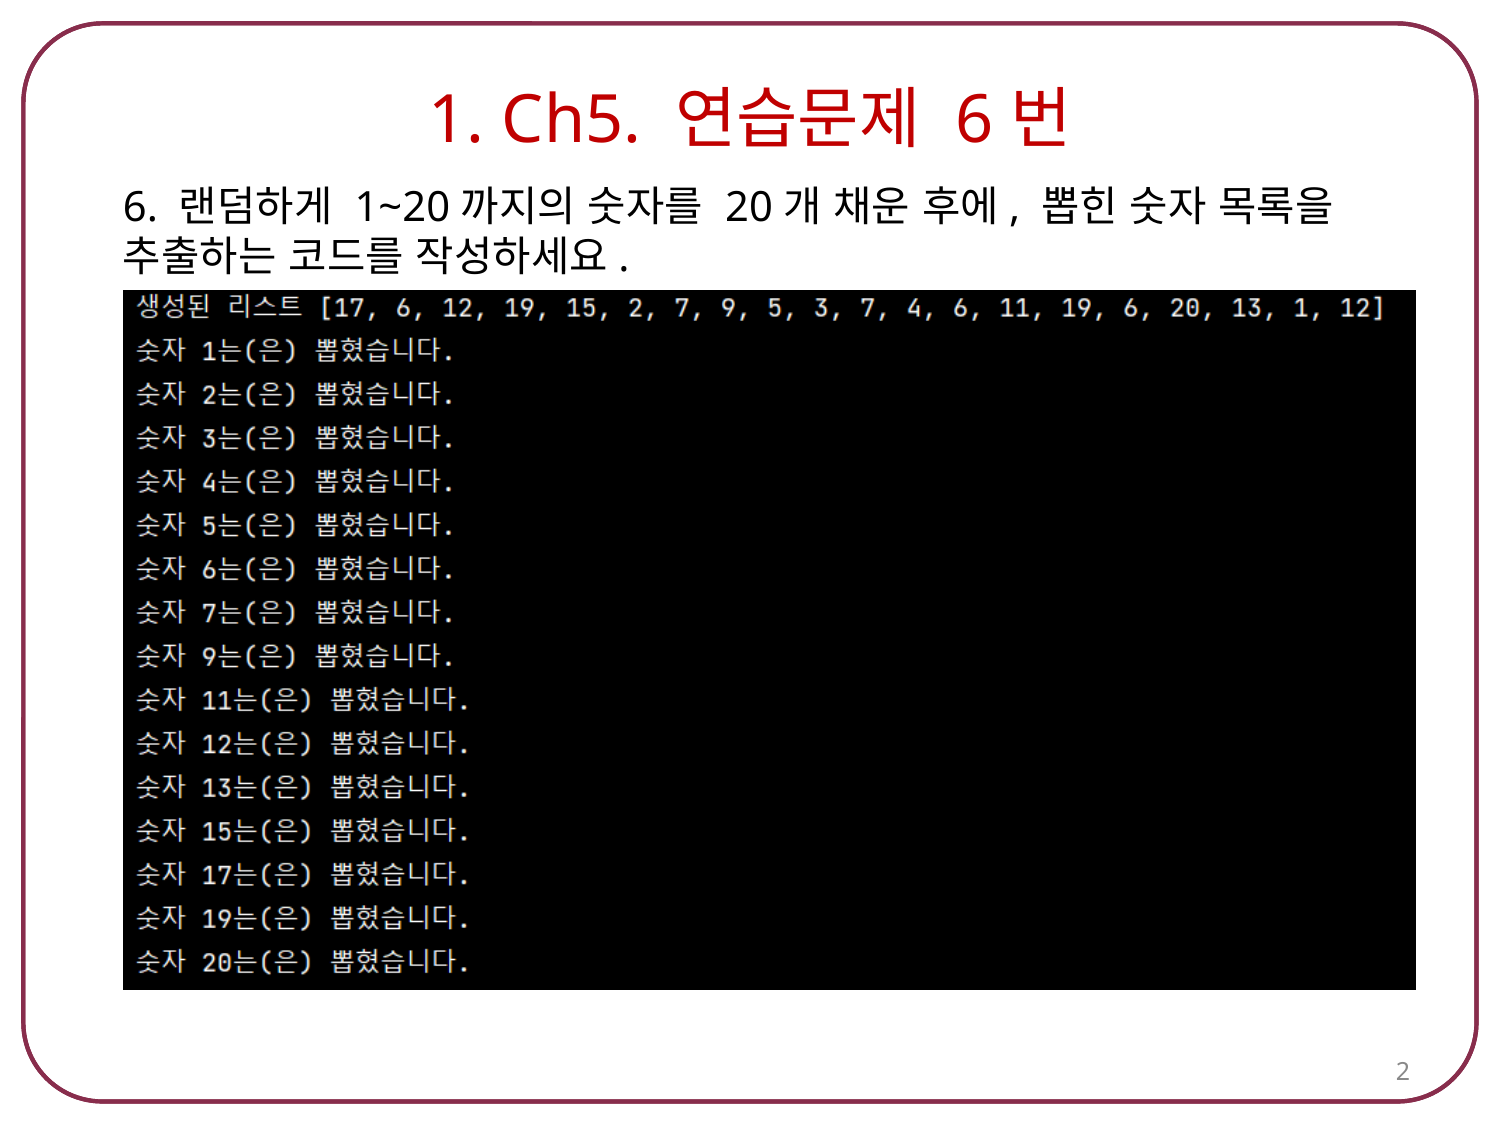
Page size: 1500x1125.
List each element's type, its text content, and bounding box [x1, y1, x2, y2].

slide_number 2 [1074, 1042, 1425, 1103]
title 1. Ch5. 연습문제 6번 [75, 45, 1425, 188]
list 6. 랜덤하게 1~20까지의 숫자를 20개 채운 후에, 뽑힌 숫자 목록을 추출하는 코드를 작성하세요. [107, 172, 1458, 958]
text_box [1421, 321, 1500, 397]
picture [123, 290, 1416, 990]
